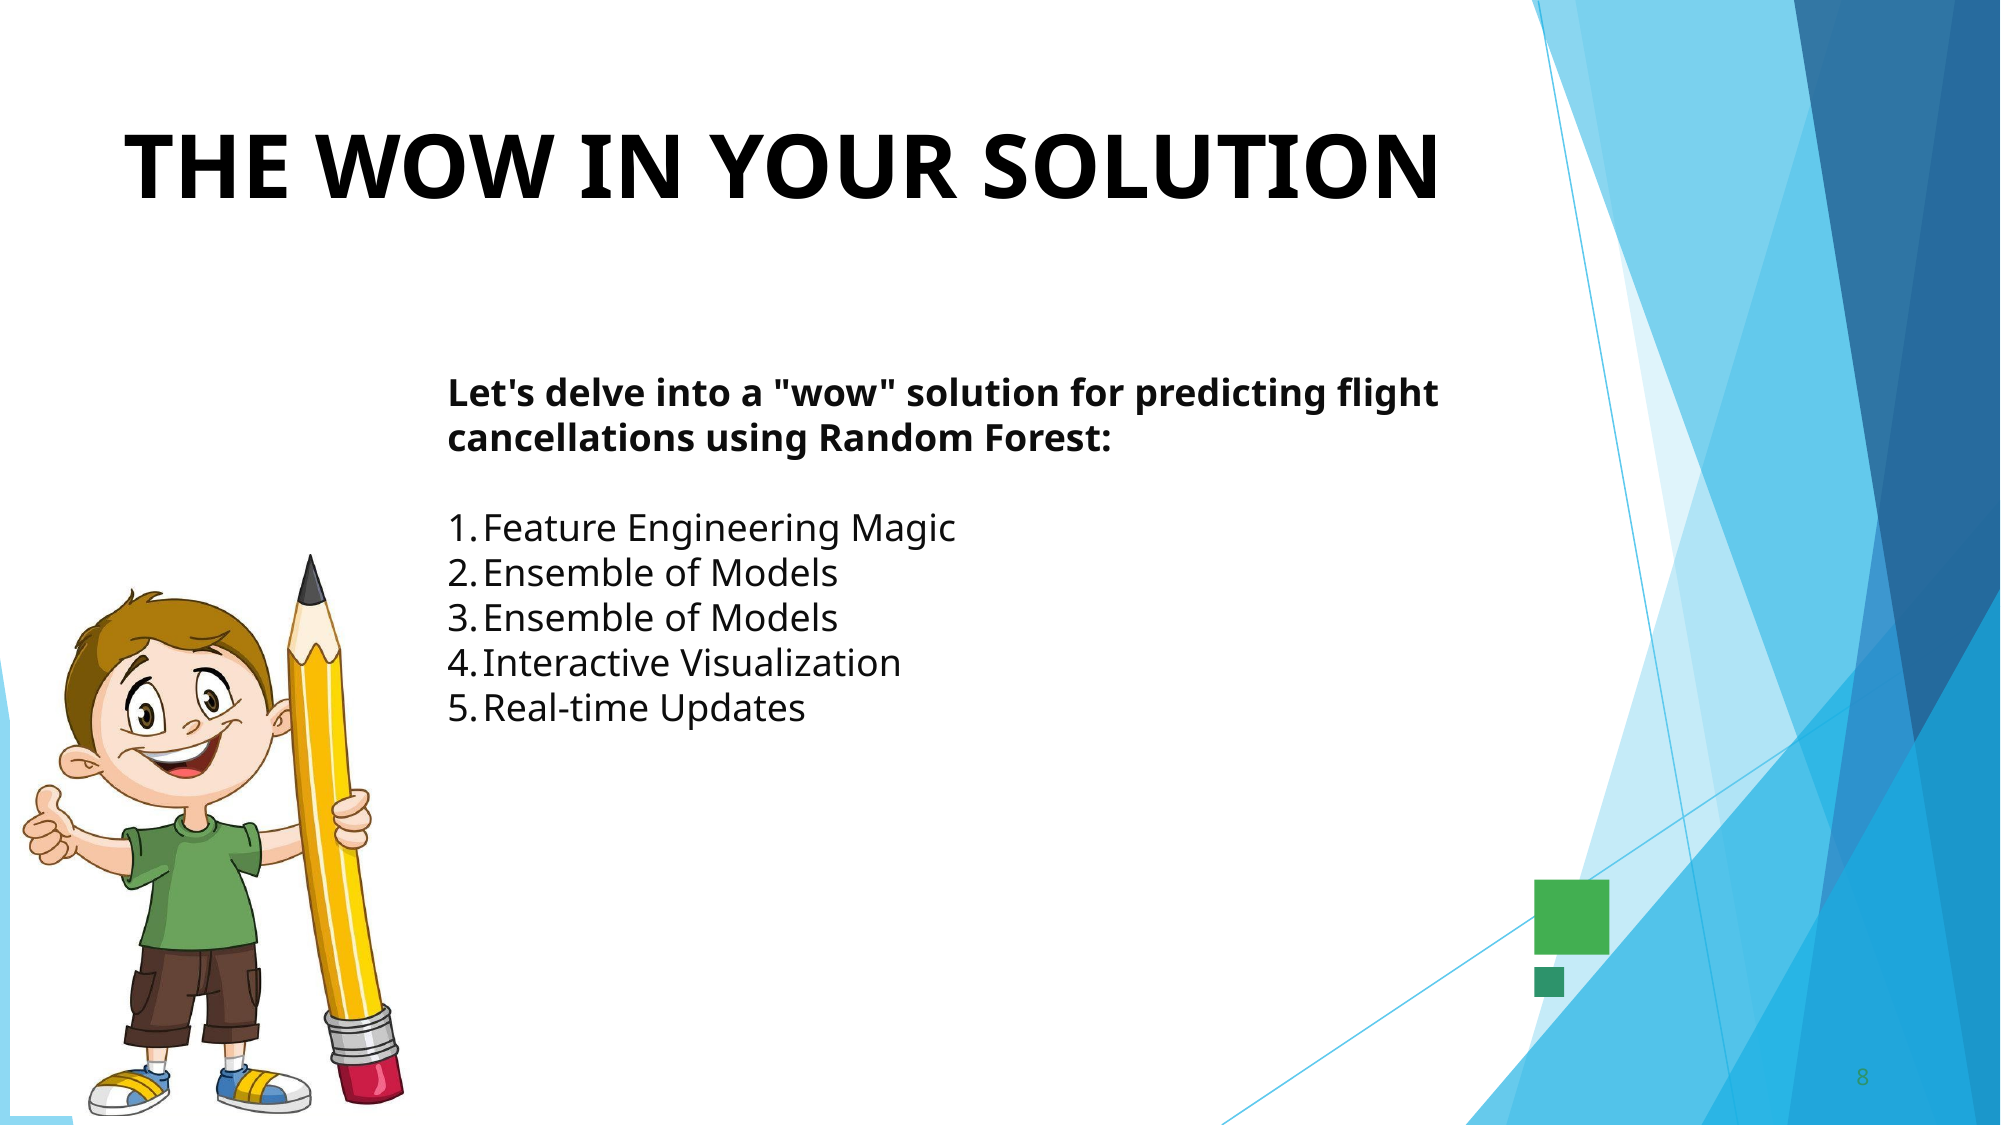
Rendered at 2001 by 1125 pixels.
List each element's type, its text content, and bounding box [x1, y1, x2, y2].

picture [10, 554, 416, 1116]
slide_number 8 [1849, 1061, 1890, 1125]
text_box Let's delve into a "wow" solution for predicting flight cancellations using Random Forest: Feature Engineering Magic Ensemble of Models Ensemble of Models Interactive Visualization Real-time Updates [432, 361, 1530, 826]
title THE WOW IN YOUR SOLUTION [91, 63, 1694, 298]
text_box [1534, 967, 1565, 997]
text_box [1534, 879, 1610, 955]
